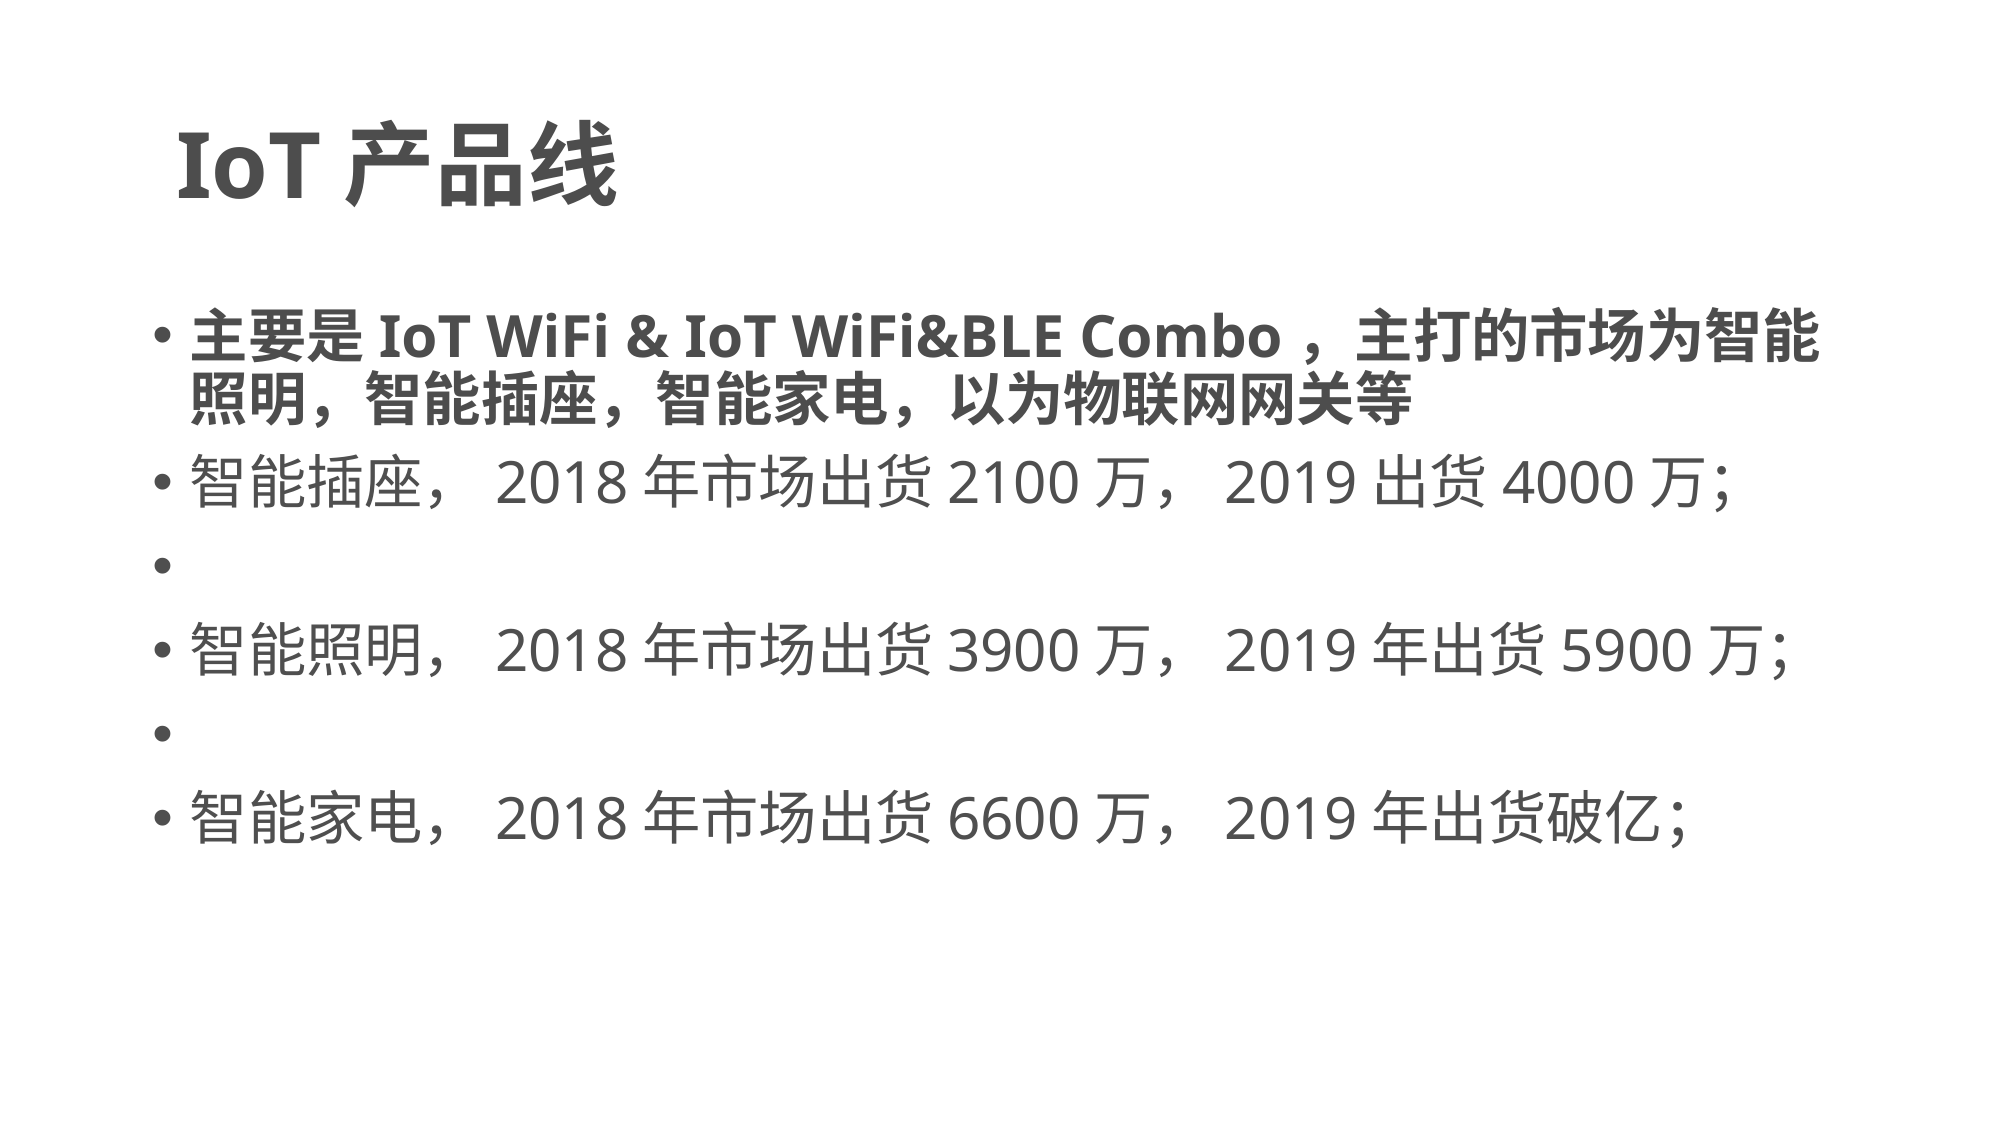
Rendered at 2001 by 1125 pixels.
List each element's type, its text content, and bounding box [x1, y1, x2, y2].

title IoT产品线 [137, 59, 1863, 278]
list 主要是IoT WiFi & IoT WiFi&BLE Combo，主打的市场为智能照明，智能插座，智能家电，以为物联网网关等 智能插座，2018年市场出货2100万，2019出货4000万； 智能照明，2018年市场出货3900万，2019年出货5900万； 智能家电，2018年市场出货6600万，2019年出货破亿； [137, 299, 1863, 1014]
